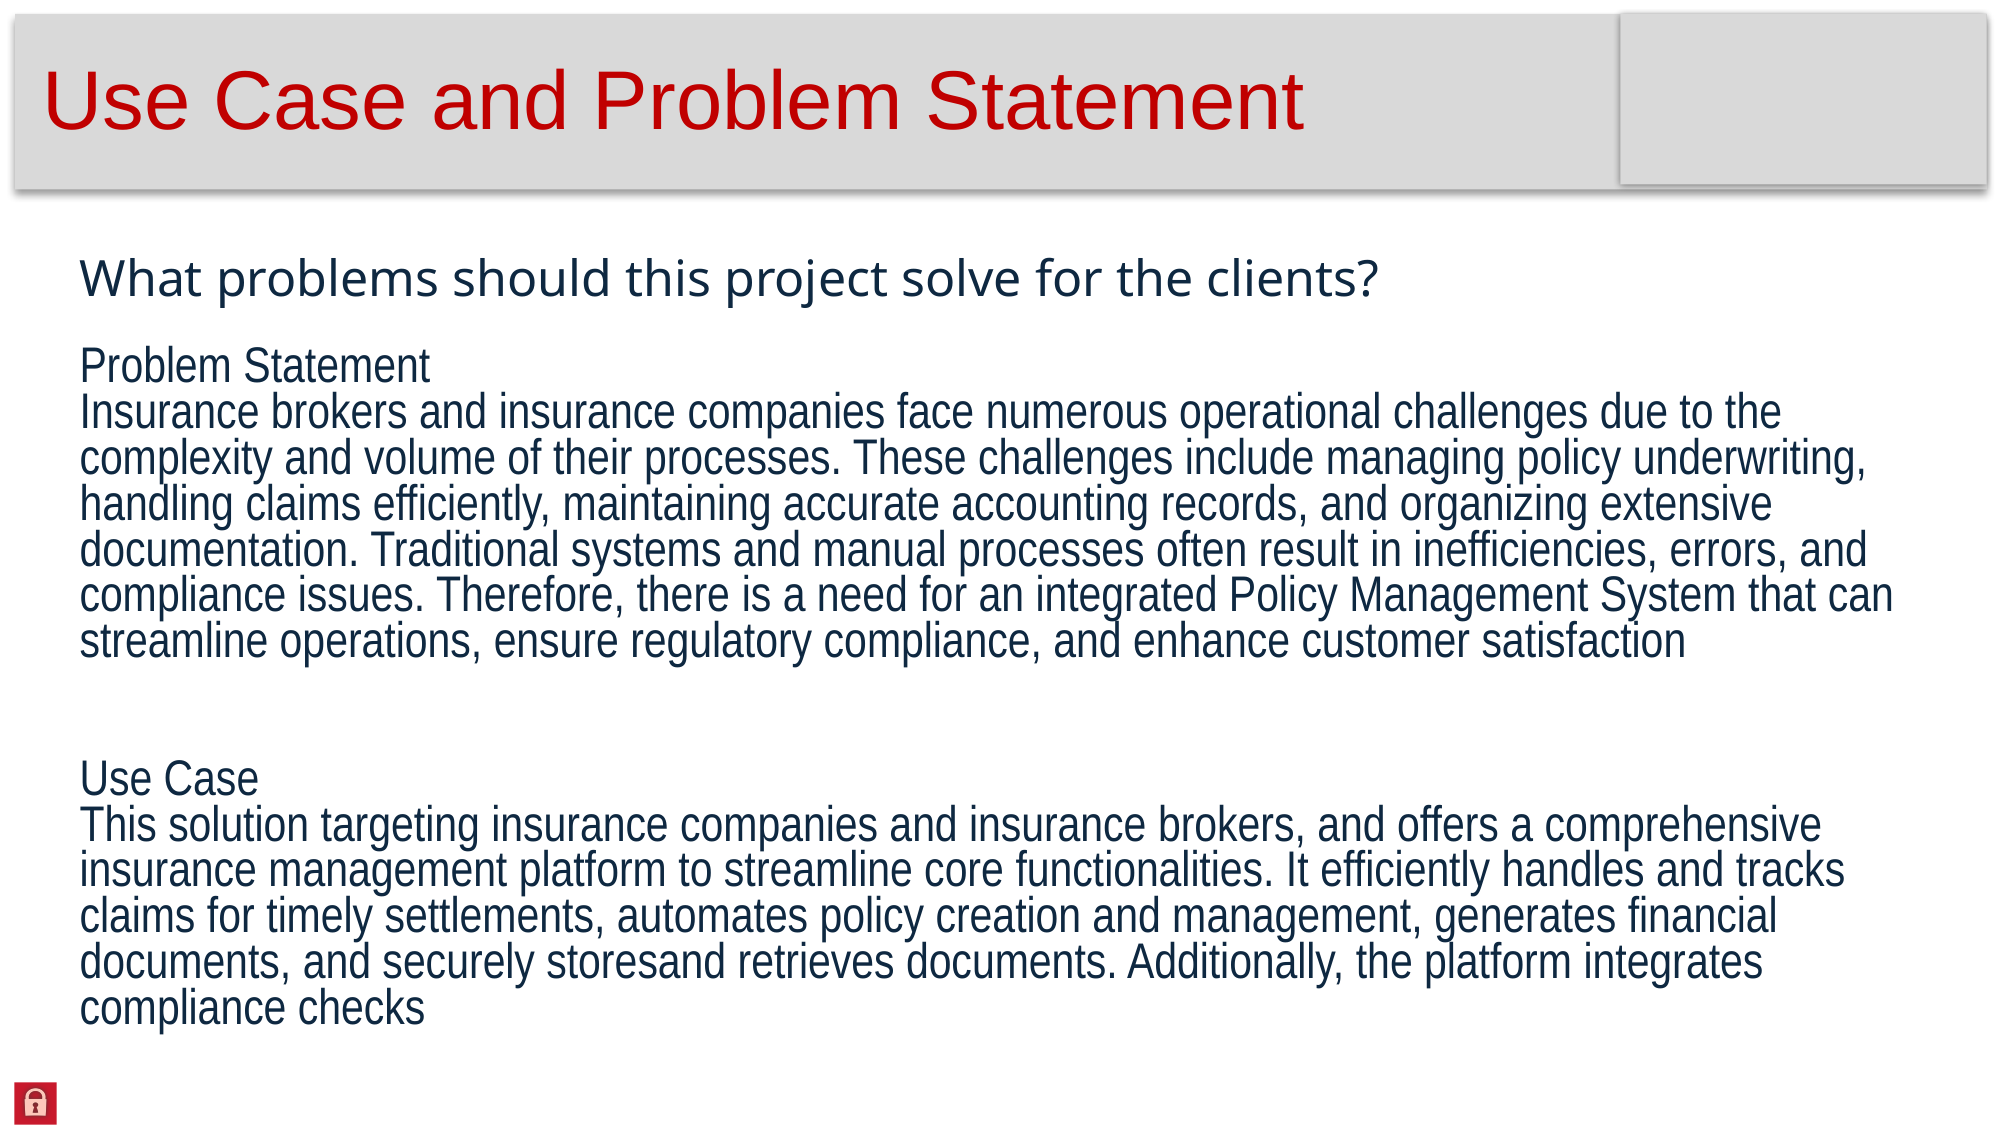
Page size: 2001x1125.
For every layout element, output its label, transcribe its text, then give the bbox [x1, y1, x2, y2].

text_box What problems should this project solve for the clients? [64, 252, 1942, 314]
text_box [43, 195, 1942, 302]
text_box Problem Statement Insurance brokers and insurance companies face numerous operational challenges due to the complexity and volume of their processes. These challenges include managing policy underwriting, handling claims efficiently, maintaining accurate accounting records, and organizing extensive documentation. Traditional systems and manual processes often result in inefficiencies, errors, and compliance issues. Therefore, there is a need for an integrated Policy Management System that can streamline operations, ensure regulatory compliance, and enhance customer satisfaction Use Case This solution targeting insurance companies and insurance brokers, and offers a comprehensive insurance management platform to streamline core functionalities. It efficiently handles and tracks claims for timely settlements, automates policy creation and management, generates financial documents, and securely storesand retrieves documents. Additionally, the platform integrates compliance checks [64, 339, 1942, 1125]
title Use Case and Problem Statement [27, 55, 1578, 206]
